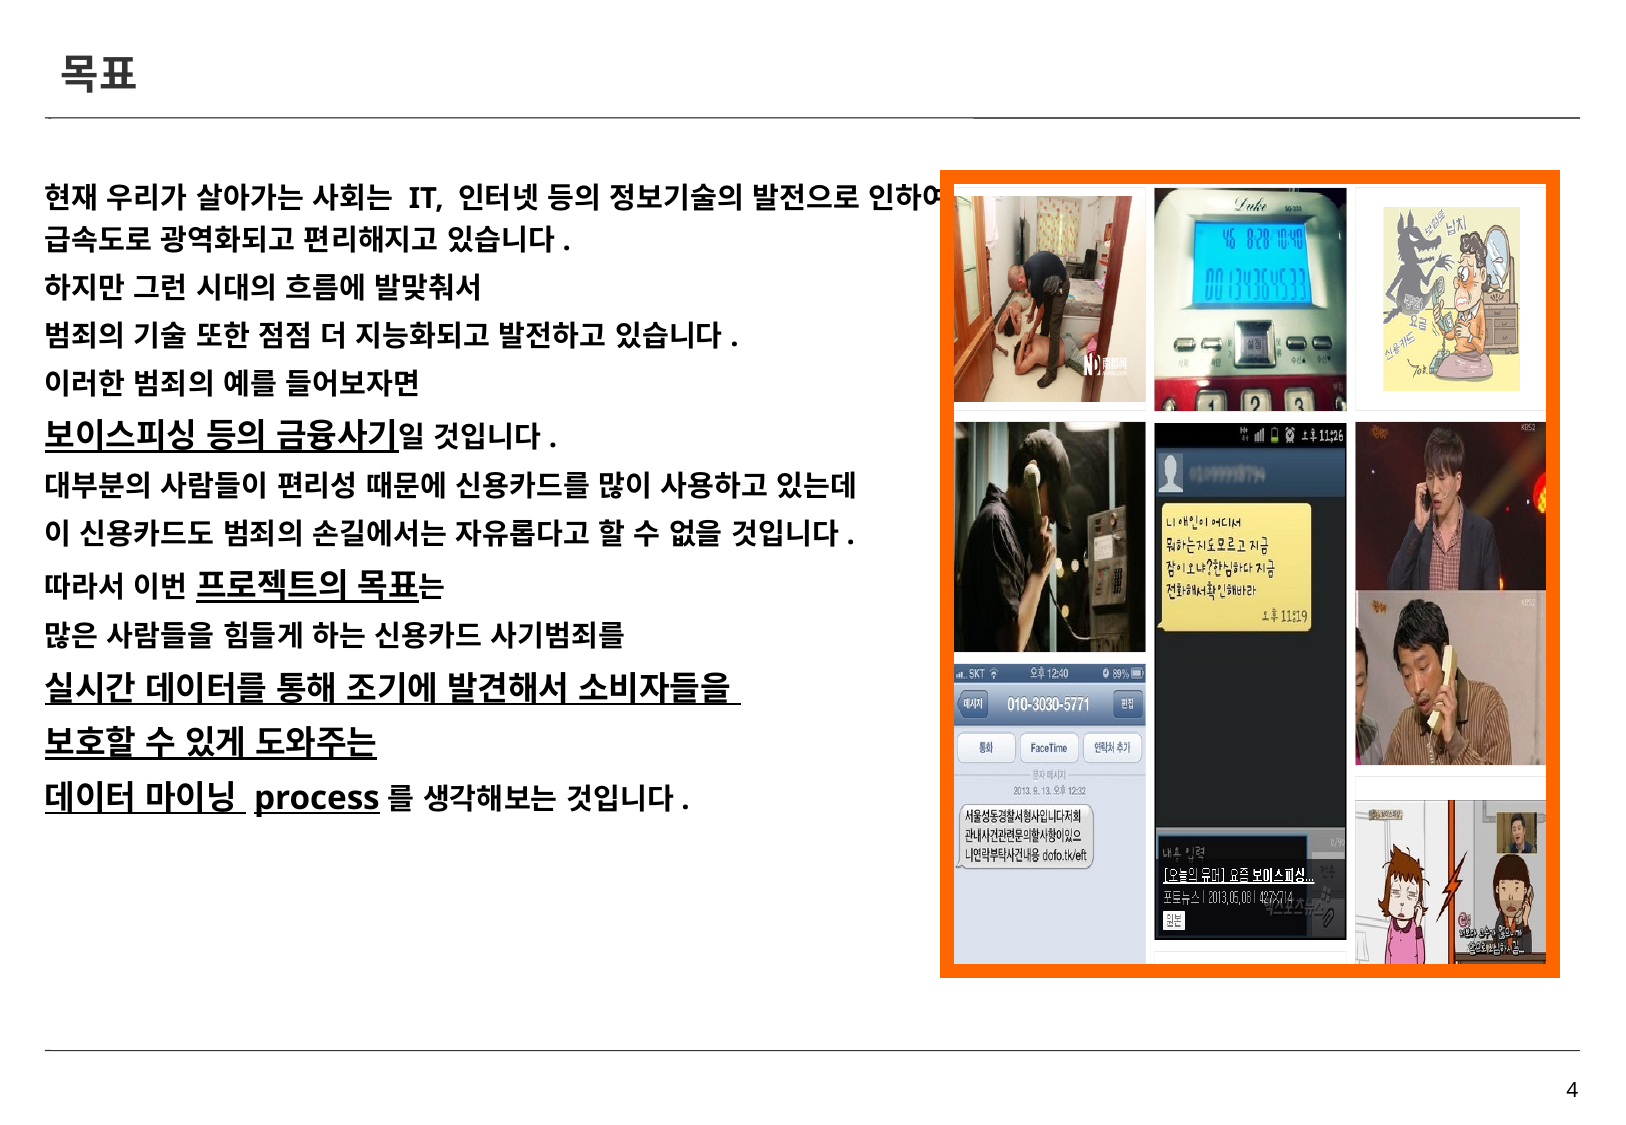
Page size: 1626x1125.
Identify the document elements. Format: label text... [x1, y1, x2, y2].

picture [953, 184, 1547, 965]
slide_number 4 [1213, 1068, 1594, 1113]
list 현재 우리가 살아가는 사회는 IT, 인터넷 등의 정보기술의 발전으로 인하여 급속도로 광역화되고 편리해지고 있습니다. 하지만 그런 시대의 흐름에 발맞춰서 범죄의 기술 또한 점점 더 지능화되고 발전하고 있습니다. 이러한 범죄의 예를 들어보자면 보이스피싱 등의 금융사기일 것입니다. 대부분의 사람들이 편리성 때문에 신용카드를 많이 사용하고 있는데 이 신용카드도 범죄의 손길에서는 자유롭다고 할 수 없을 것입니다. 따라서 이번 프로젝트의 목표는 많은 사람들을 힘들게 하는 신용카드 사기범죄를 실시간 데이터를 통해 조기에 발견해서 소비자들을 보호할 수 있게 도와주는 데이터 마이닝 process를 생각해보는 것입니다. [44, 172, 940, 956]
title 목표 [45, 42, 1047, 103]
